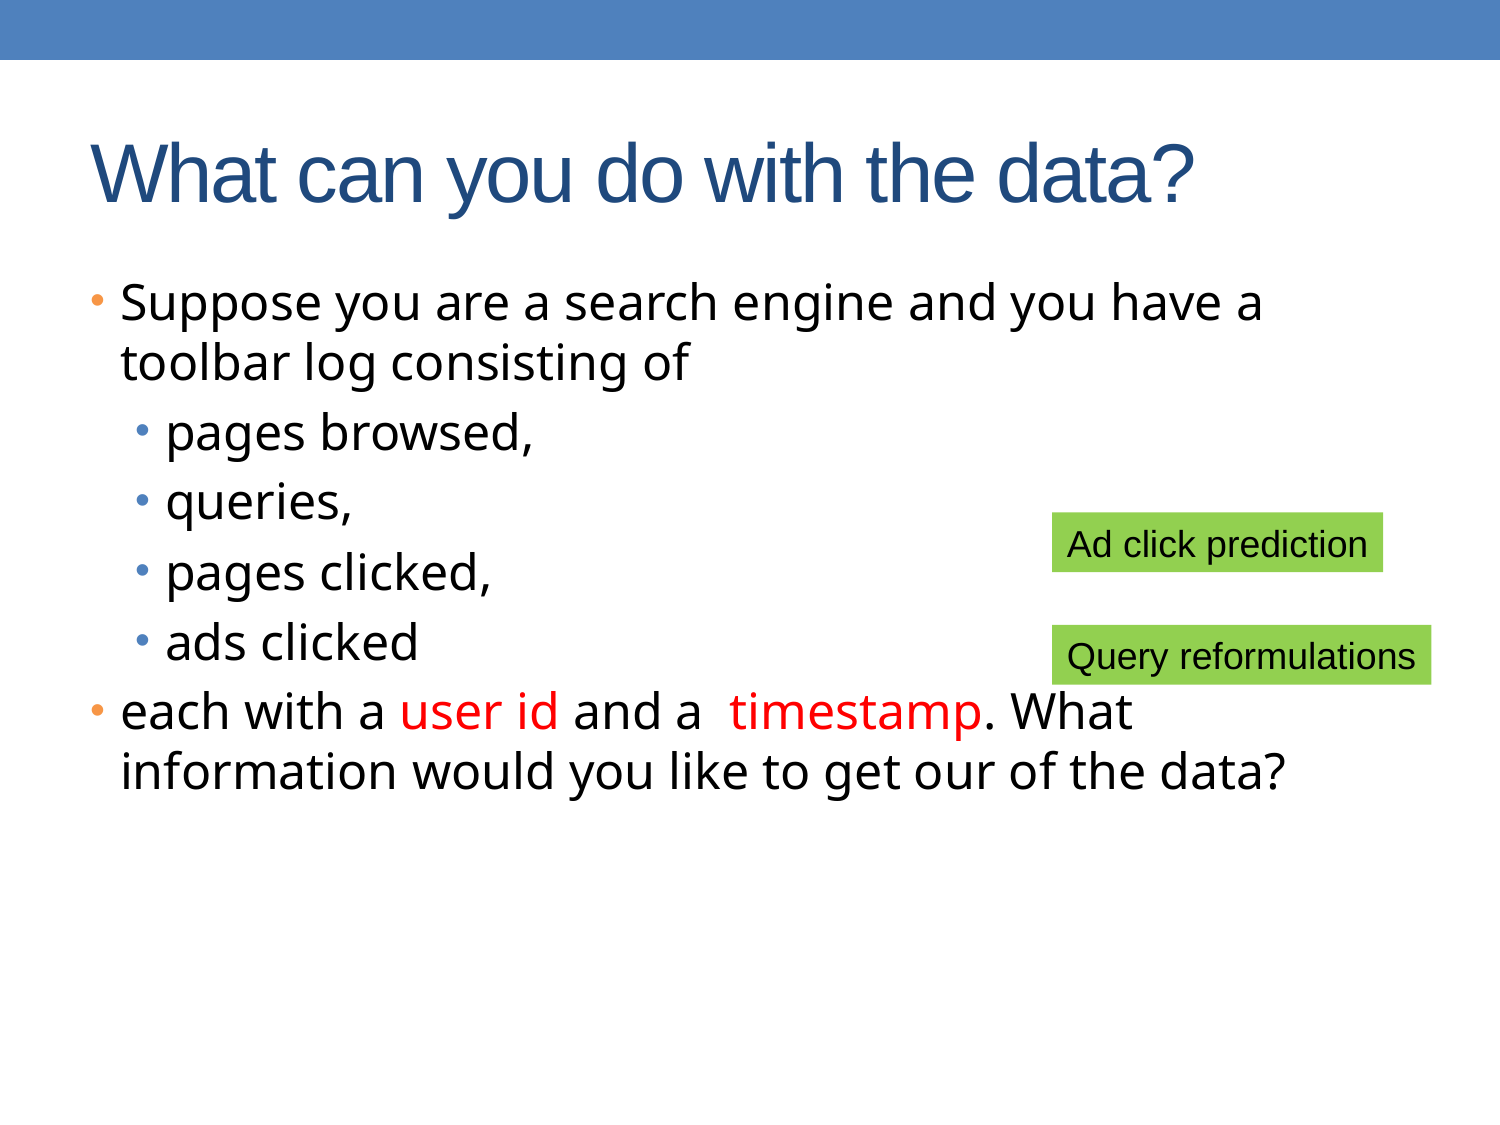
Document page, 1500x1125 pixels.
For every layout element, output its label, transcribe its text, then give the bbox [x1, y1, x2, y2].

text_box Ad click prediction [1052, 512, 1384, 573]
list Suppose you are a search engine and you have a toolbar log consisting of pages browsed, queries, pages clicked, ads clicked each with a user id and a timestamp. What information would you like to get our of the data? [75, 262, 1425, 1063]
text_box Query reformulations [1052, 624, 1432, 685]
title What can you do with the data? [75, 87, 1425, 250]
